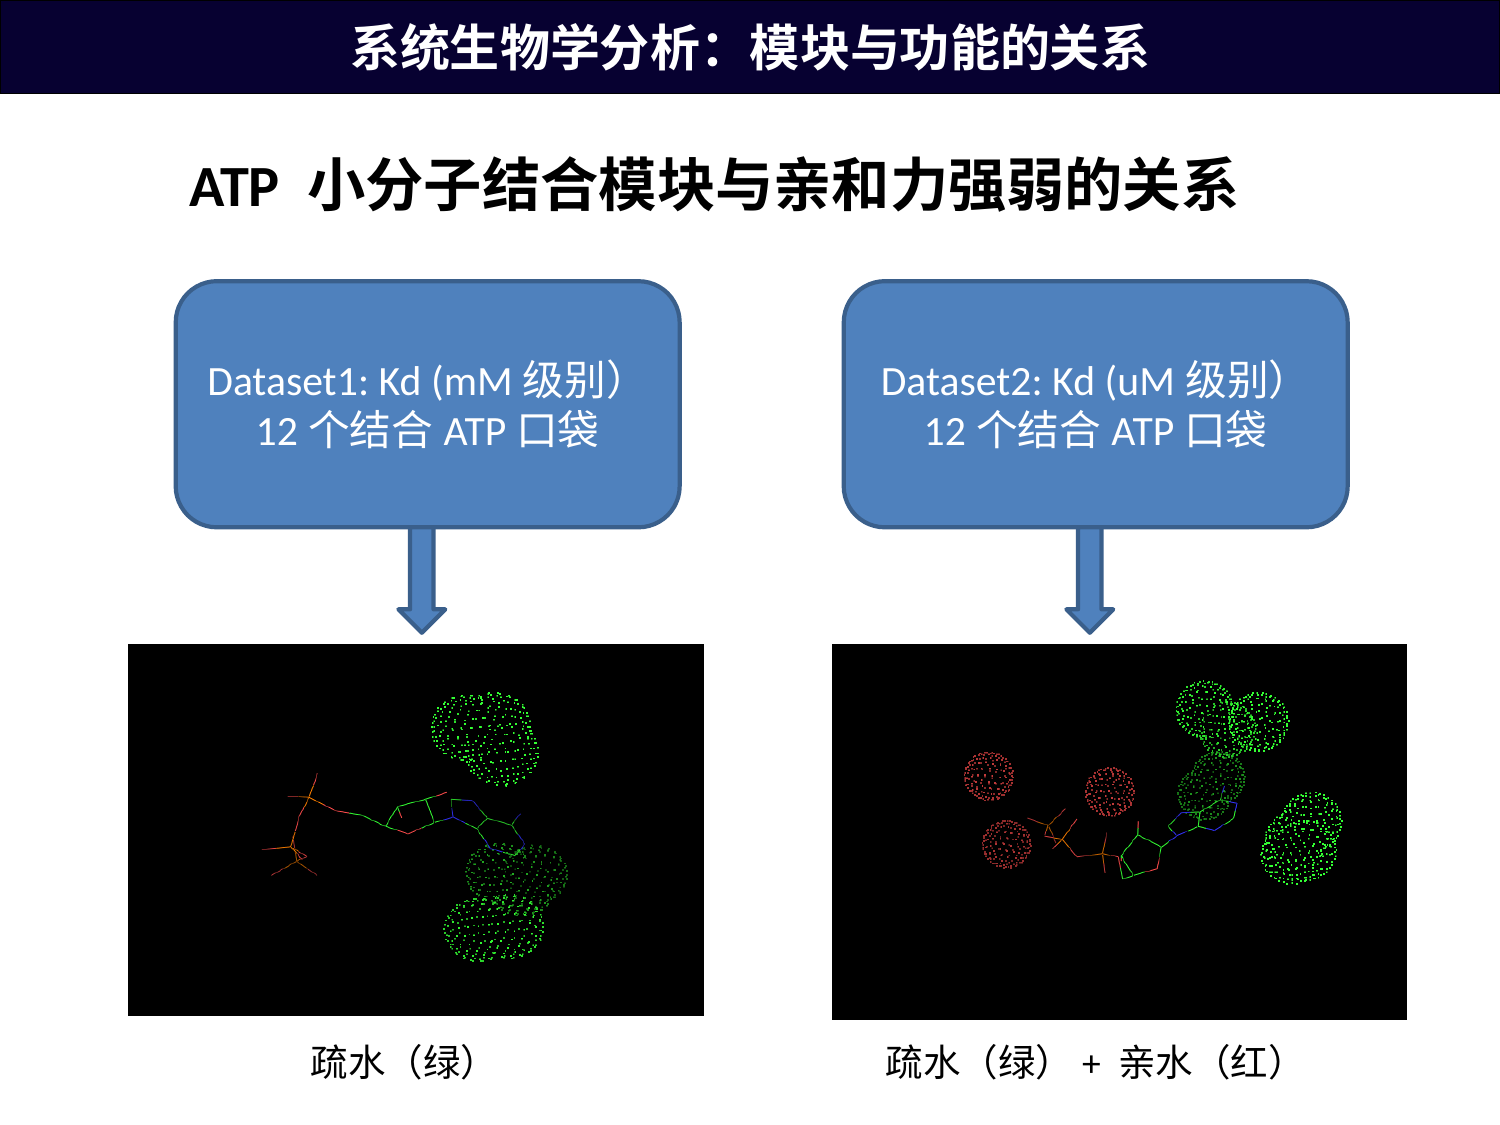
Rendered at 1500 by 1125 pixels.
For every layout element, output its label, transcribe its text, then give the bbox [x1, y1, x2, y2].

text_box Dataset1: Kd (mM级别） 12个结合ATP口袋 [173, 279, 682, 530]
text_box Dataset2: Kd (uM级别） 12个结合ATP口袋 [841, 279, 1350, 530]
text_box 疏水（绿） [70, 1031, 739, 1091]
picture [831, 644, 1407, 1020]
text_box [1064, 525, 1116, 635]
text_box ATP 小分子结合模块与亲和力强弱的关系 [35, 140, 1383, 226]
text_box [396, 525, 448, 635]
text_box 疏水（绿）+ 亲水（红） [761, 1031, 1430, 1091]
picture [128, 644, 704, 1017]
text_box 系统生物学分析：模块与功能的关系 [0, 0, 1500, 94]
